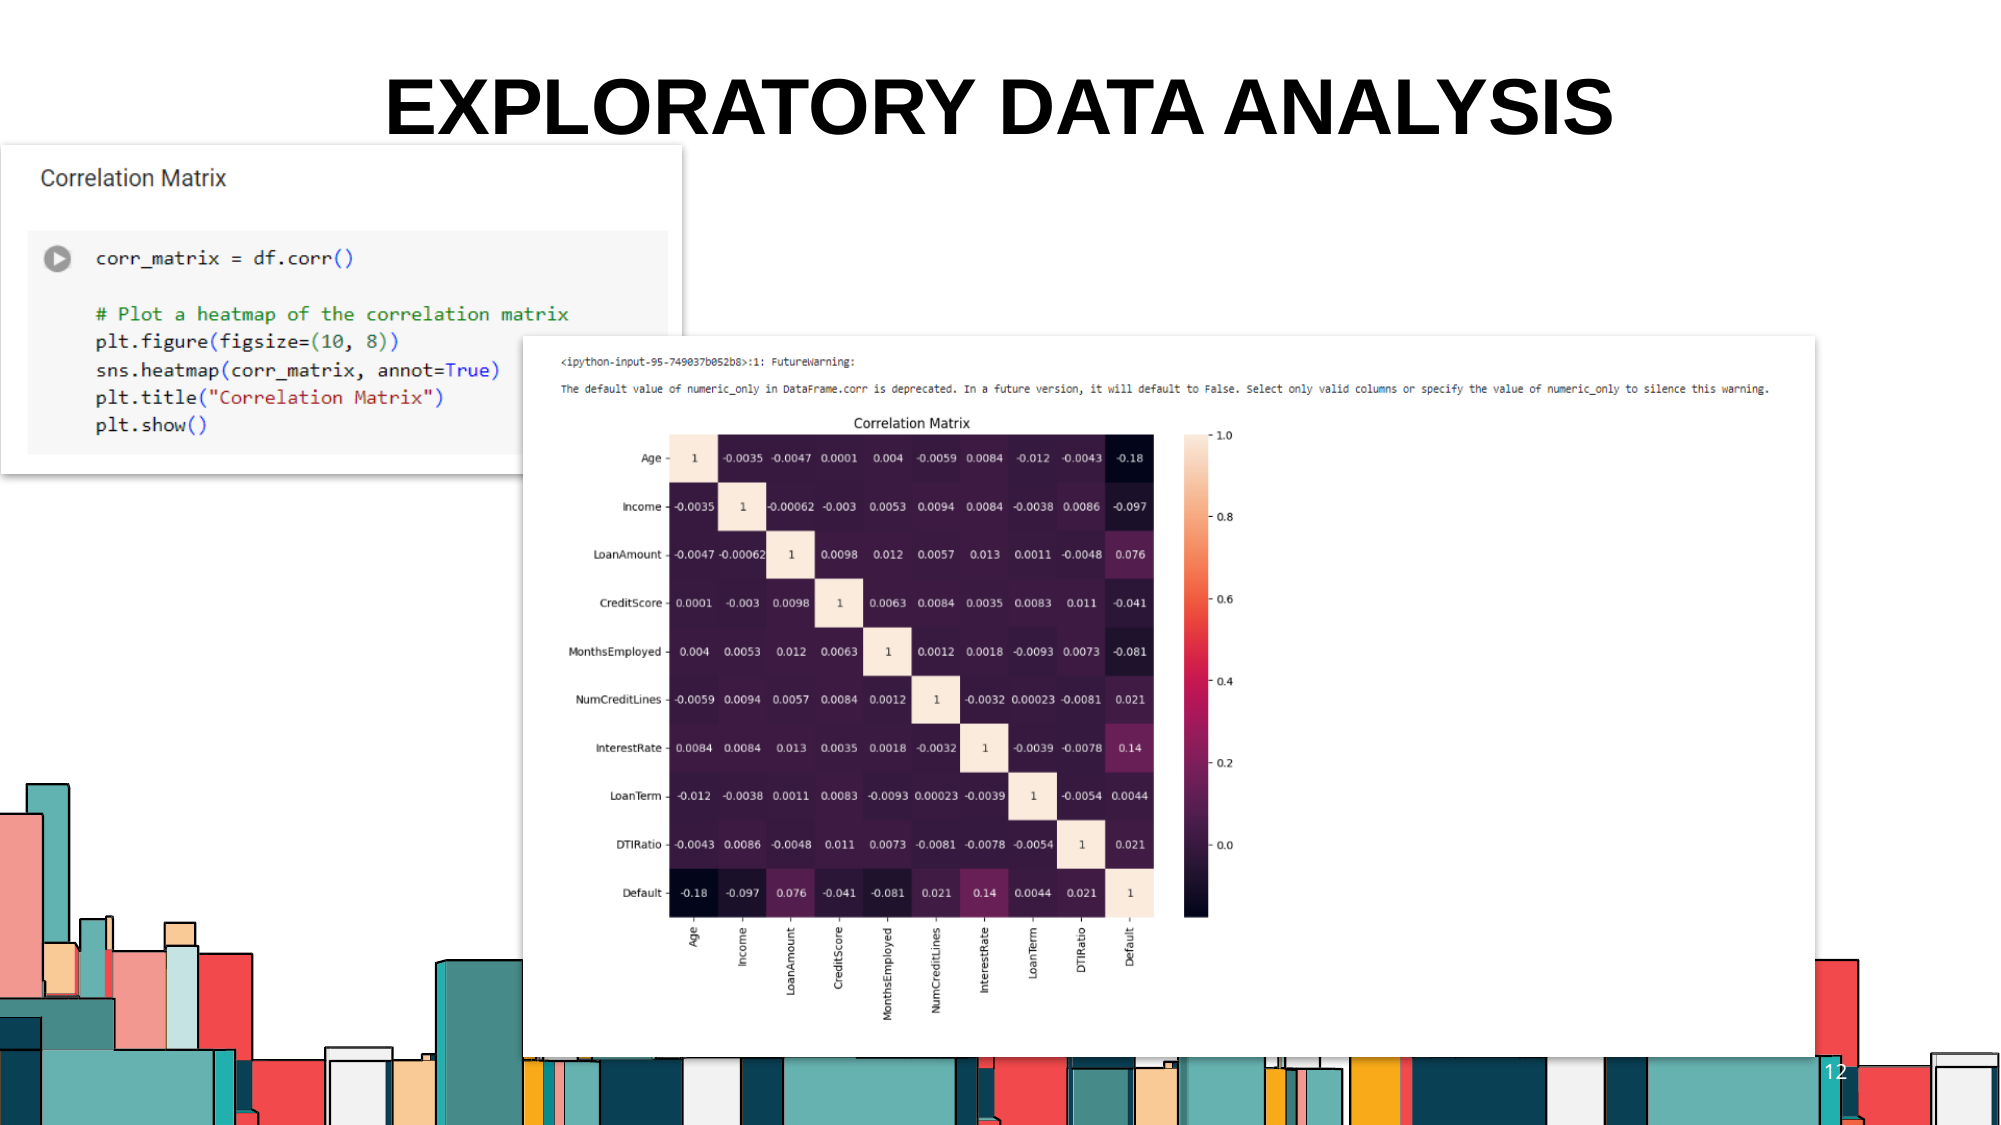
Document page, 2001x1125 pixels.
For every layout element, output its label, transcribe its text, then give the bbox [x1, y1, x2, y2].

slide_number ‹#› [1412, 1042, 1863, 1103]
title EXPLORATORY DATA ANALYSIS [153, 0, 1847, 218]
picture [15, 159, 1801, 1043]
